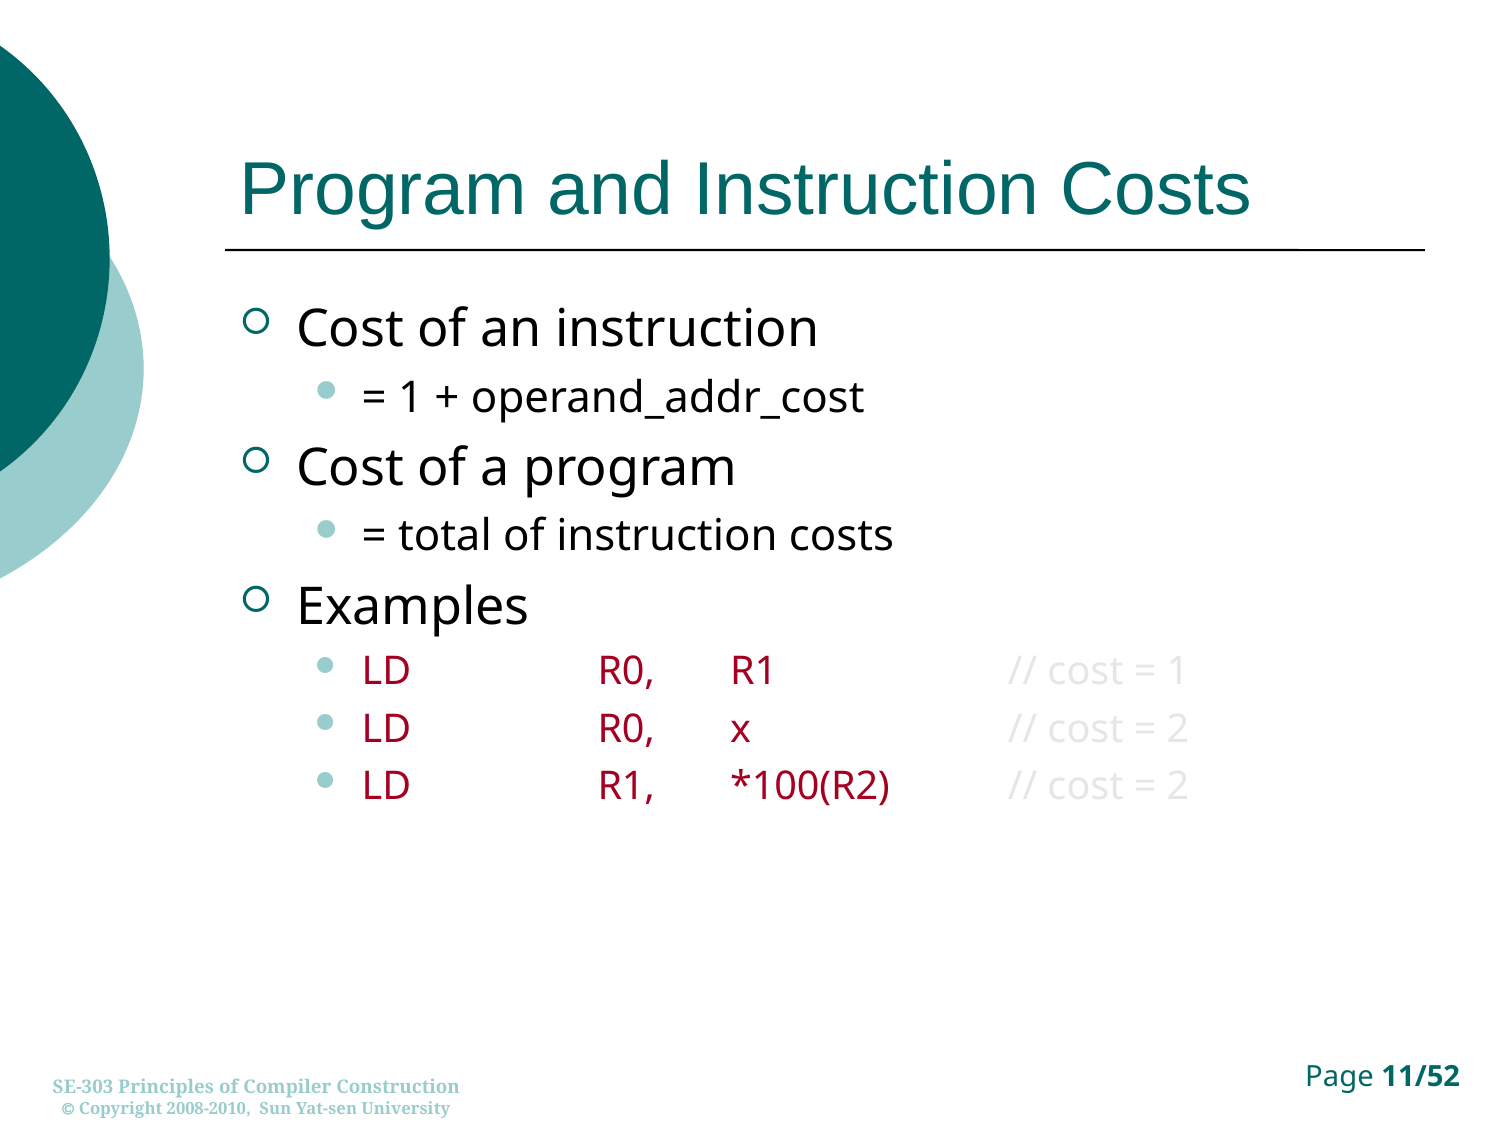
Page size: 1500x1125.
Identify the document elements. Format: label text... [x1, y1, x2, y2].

list Cost of an instruction = 1 + operand_addr_cost Cost of a program = total of instruction costs Examples LD R0, R1 // cost = 1 LD R0, x // cost = 2 LD R1, *100(R2) // cost = 2 [224, 287, 1425, 988]
footer SE-303 Principles of Compiler Construction  Copyright 2008-2010, Sun Yat-sen University [0, 1049, 513, 1125]
title Program and Instruction Costs [224, 49, 1425, 238]
